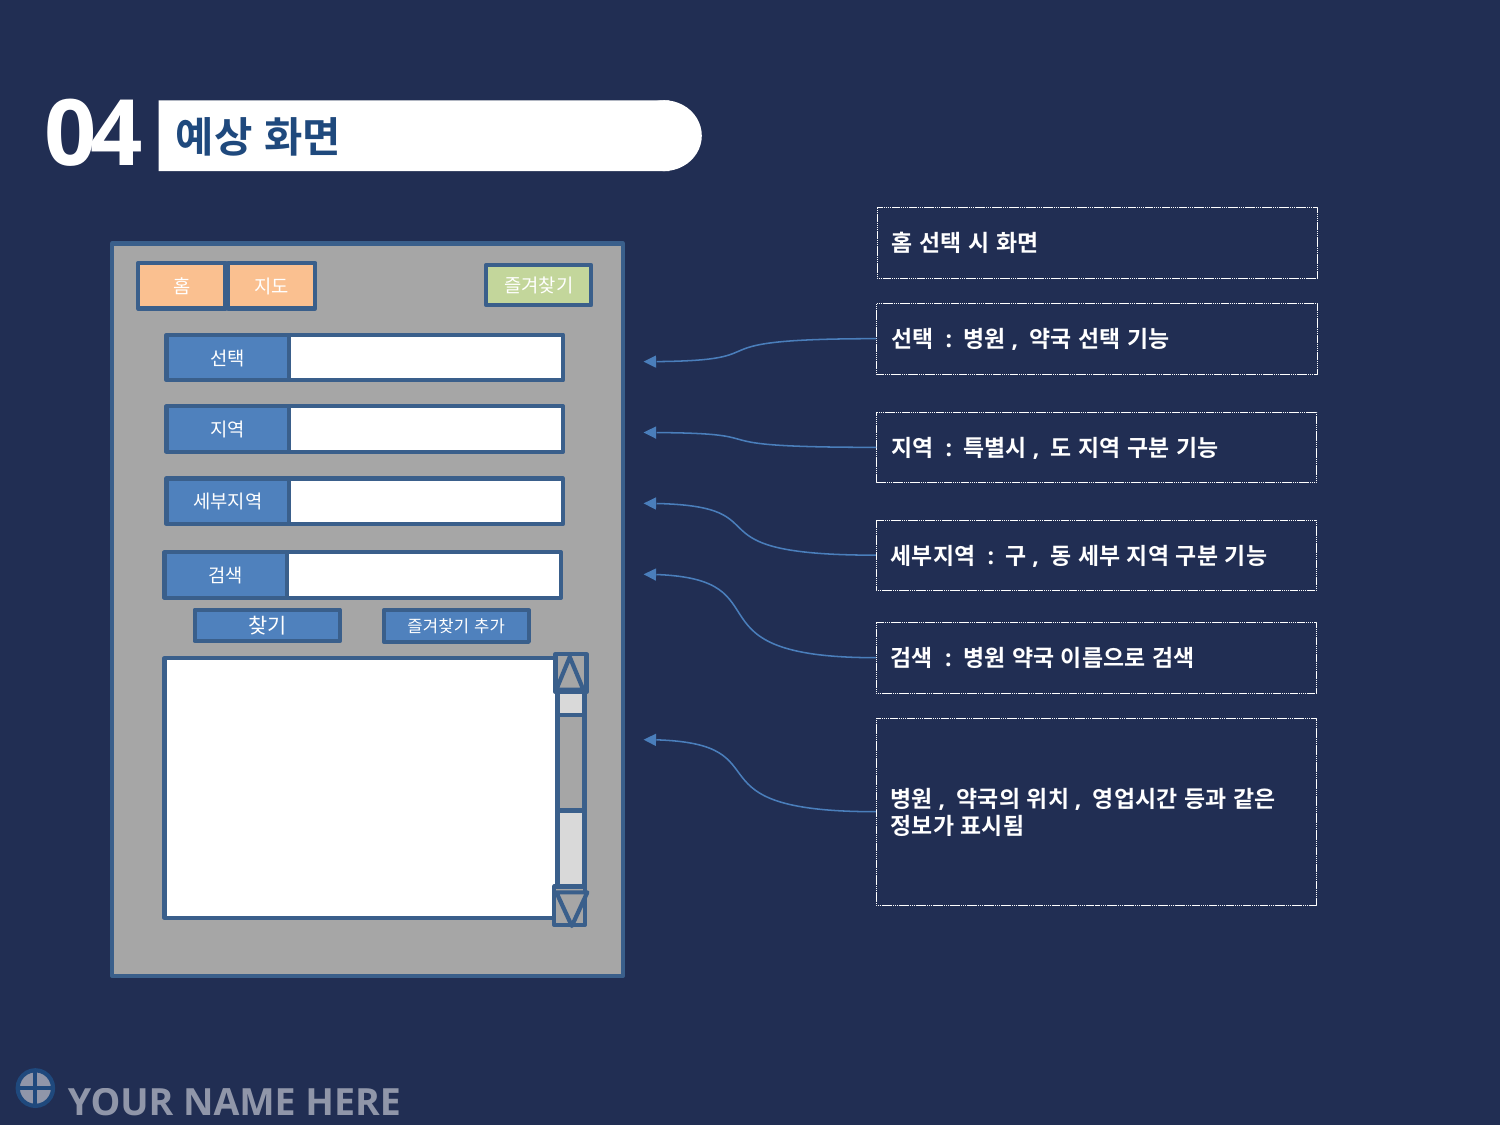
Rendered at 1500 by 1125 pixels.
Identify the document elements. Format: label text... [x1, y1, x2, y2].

text_box 세부지역 : 구, 동 세부 지역 구분 기능 [874, 518, 1318, 593]
text_box 검색 [162, 550, 285, 600]
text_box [643, 739, 877, 812]
text_box [555, 713, 587, 813]
text_box 지역 : 특별시, 도 지역 구분 기능 [874, 410, 1319, 485]
text_box 지역 [164, 404, 287, 454]
text_box [554, 890, 590, 929]
text_box [15, 1068, 53, 1109]
text_box [554, 654, 586, 692]
text_box [110, 241, 625, 978]
text_box [285, 550, 563, 600]
text_box 병원, 약국의 위치, 영업시간 등과 같은 정보가 표시됨 [874, 716, 1318, 907]
text_box [287, 404, 565, 454]
text_box [287, 333, 565, 382]
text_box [643, 338, 877, 362]
text_box 선택 : 병원, 약국 선택 기능 [874, 301, 1319, 376]
text_box 즐겨찾기 추가 [382, 608, 531, 644]
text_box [158, 100, 703, 172]
text_box [555, 694, 587, 713]
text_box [643, 574, 877, 658]
text_box [555, 813, 587, 884]
text_box 04 [29, 66, 195, 191]
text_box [643, 432, 877, 448]
text_box 즐겨찾기 [484, 263, 593, 307]
text_box 세부지역 [164, 476, 287, 526]
text_box 지도 [226, 261, 317, 311]
text_box 선택 [164, 333, 287, 382]
text_box 홈 [136, 261, 226, 311]
text_box [287, 476, 565, 526]
text_box 홈 선택 시 화면 [875, 205, 1319, 280]
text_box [643, 503, 877, 556]
text_box 검색 : 병원 약국 이름으로 검색 [874, 620, 1318, 695]
text_box YOUR NAME HERE [53, 1070, 479, 1125]
text_box [553, 652, 589, 694]
text_box 찾기 [193, 608, 342, 643]
text_box [162, 656, 555, 920]
text_box [552, 884, 587, 927]
